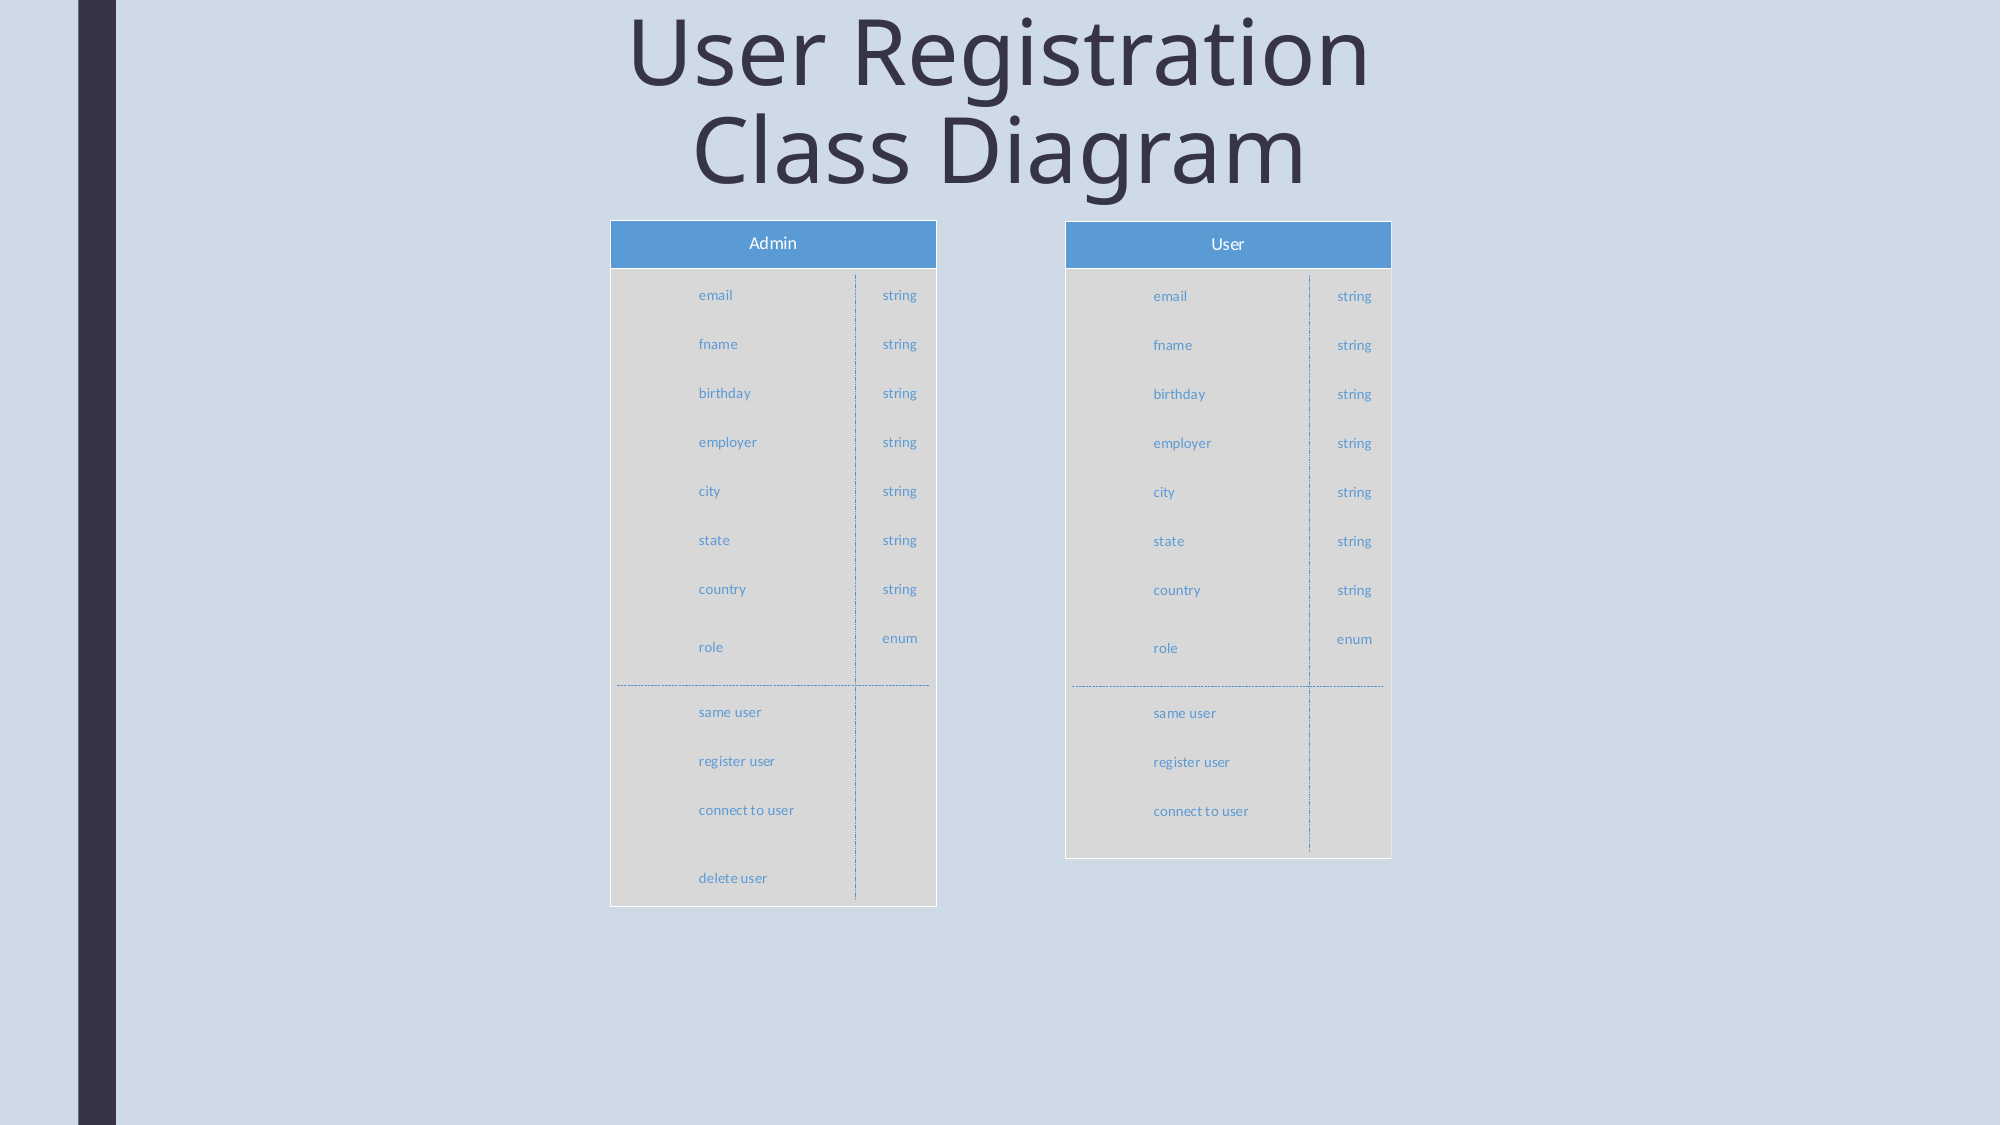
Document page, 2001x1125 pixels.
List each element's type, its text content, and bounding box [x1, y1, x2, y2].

title User Registration Class Diagram [212, 0, 1788, 244]
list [608, 218, 1392, 907]
